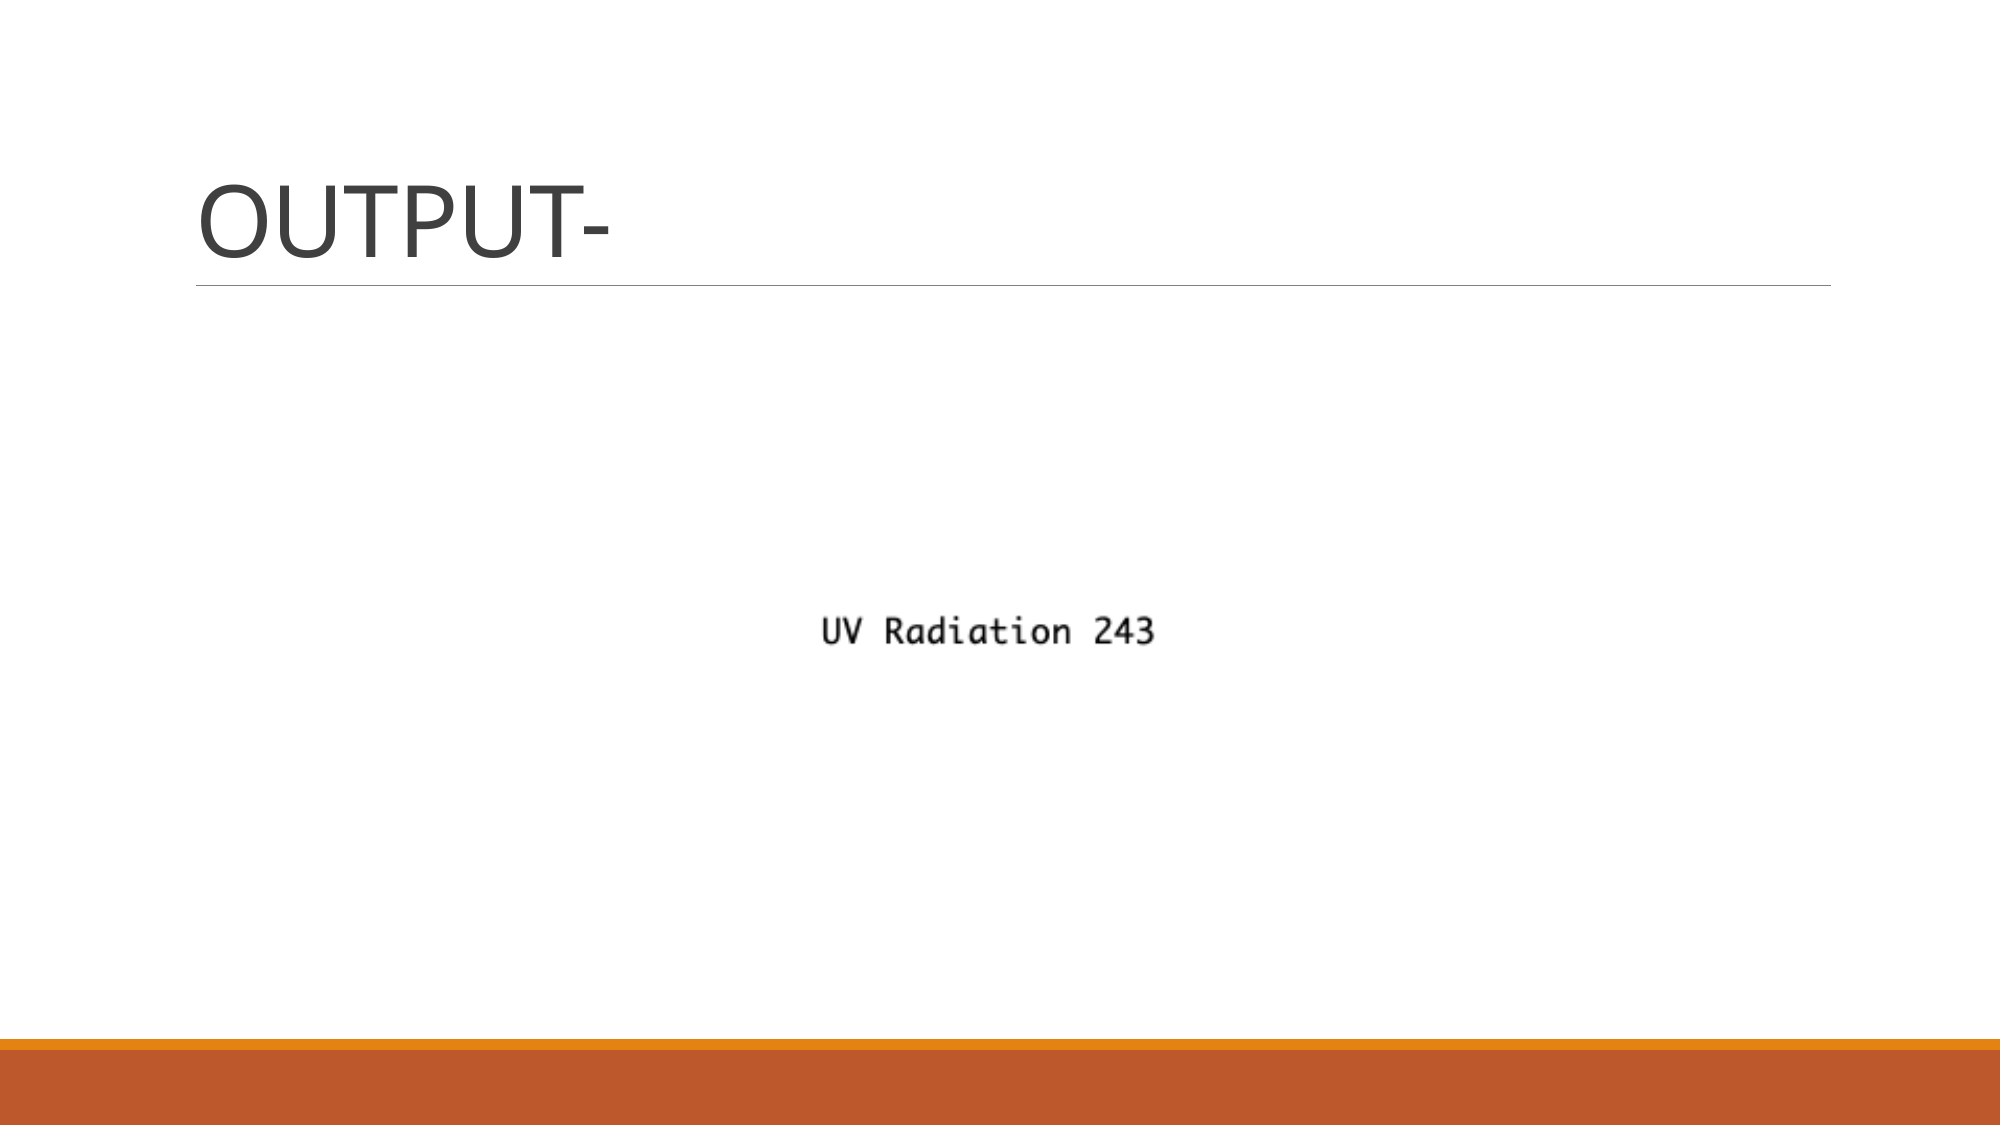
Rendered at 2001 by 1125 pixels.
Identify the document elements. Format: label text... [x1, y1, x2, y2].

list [819, 606, 1190, 660]
title OUTPUT- [180, 47, 1830, 285]
